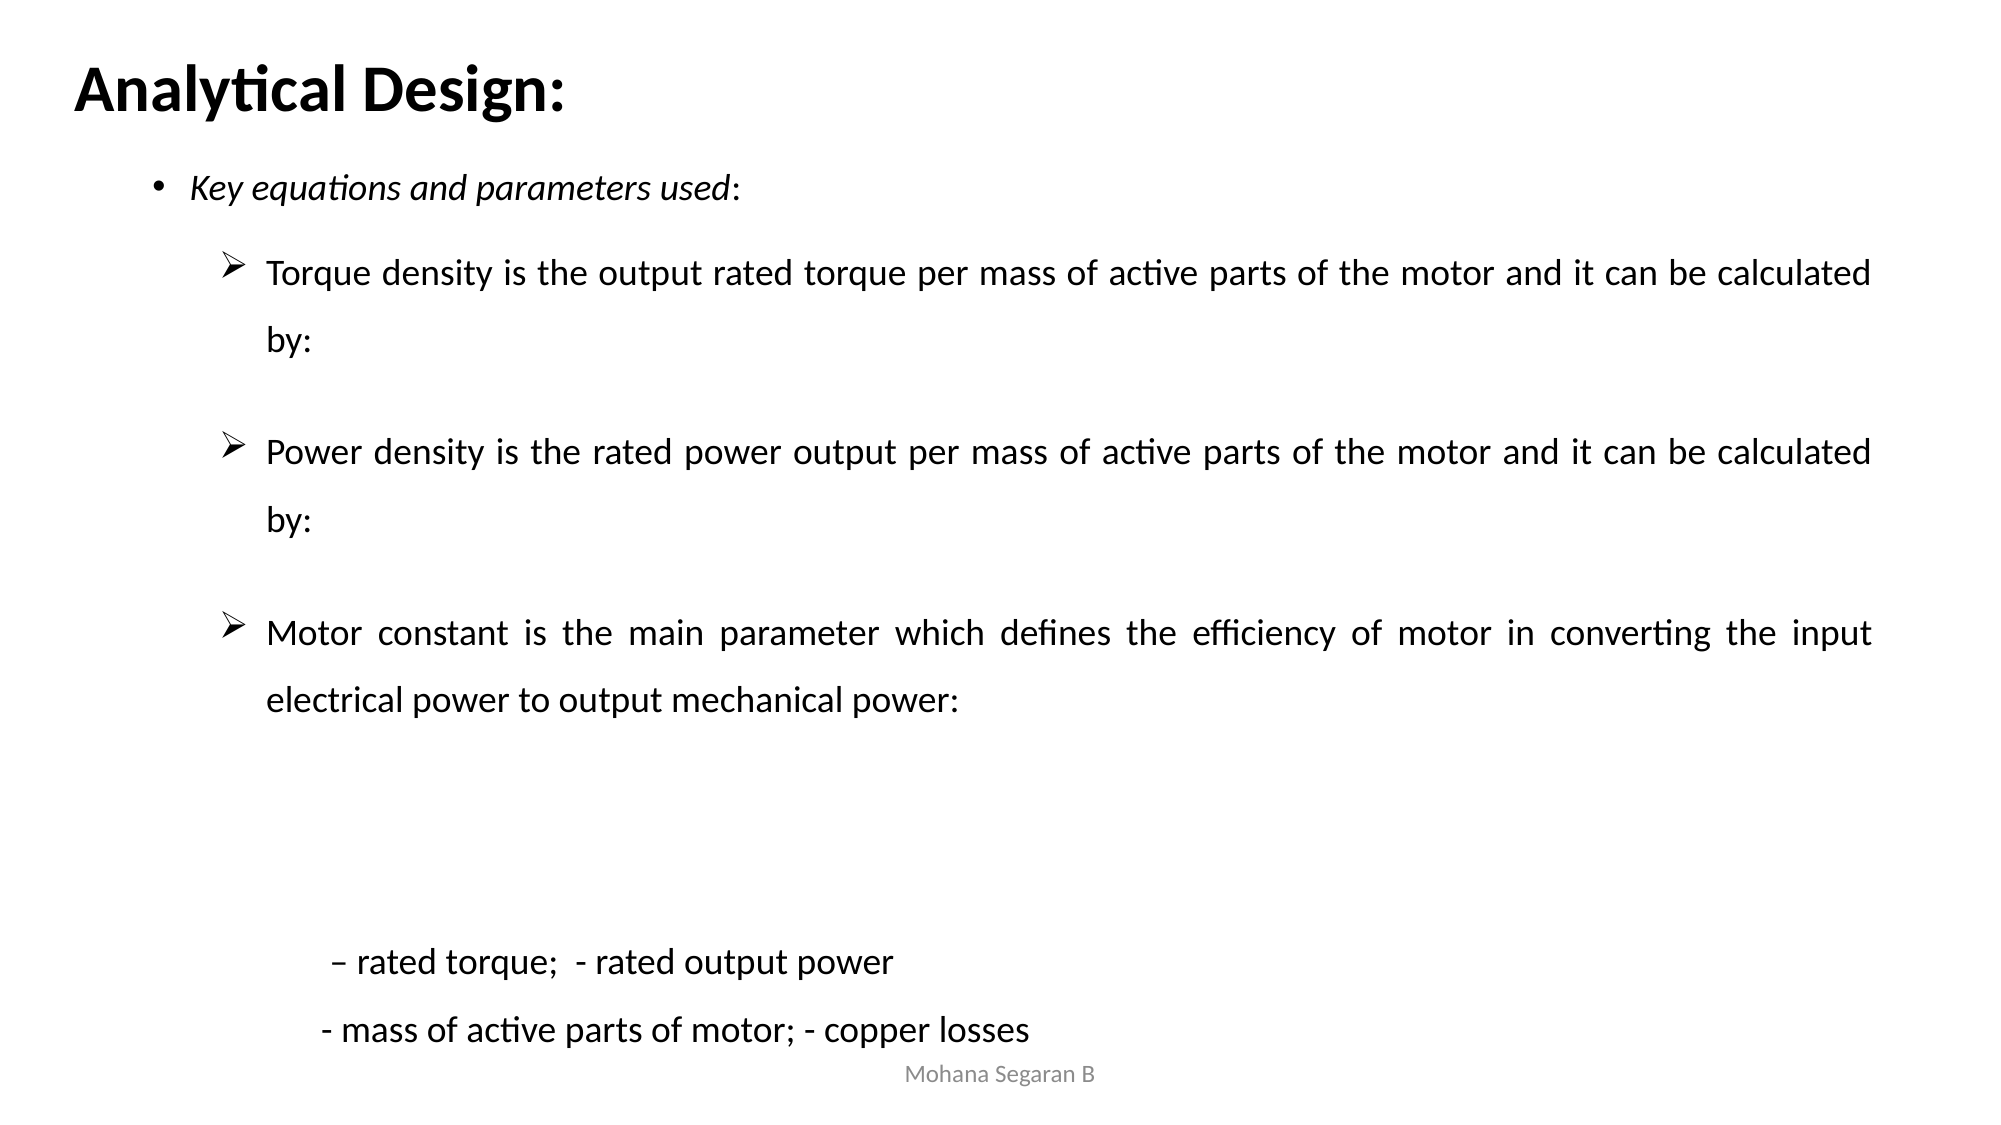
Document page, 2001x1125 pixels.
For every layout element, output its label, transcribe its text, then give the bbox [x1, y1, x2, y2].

text_box Analytical Design: [59, 37, 1071, 132]
footer Mohana Segaran B [662, 1042, 1338, 1103]
list Key equations and parameters used: [137, 133, 1863, 244]
